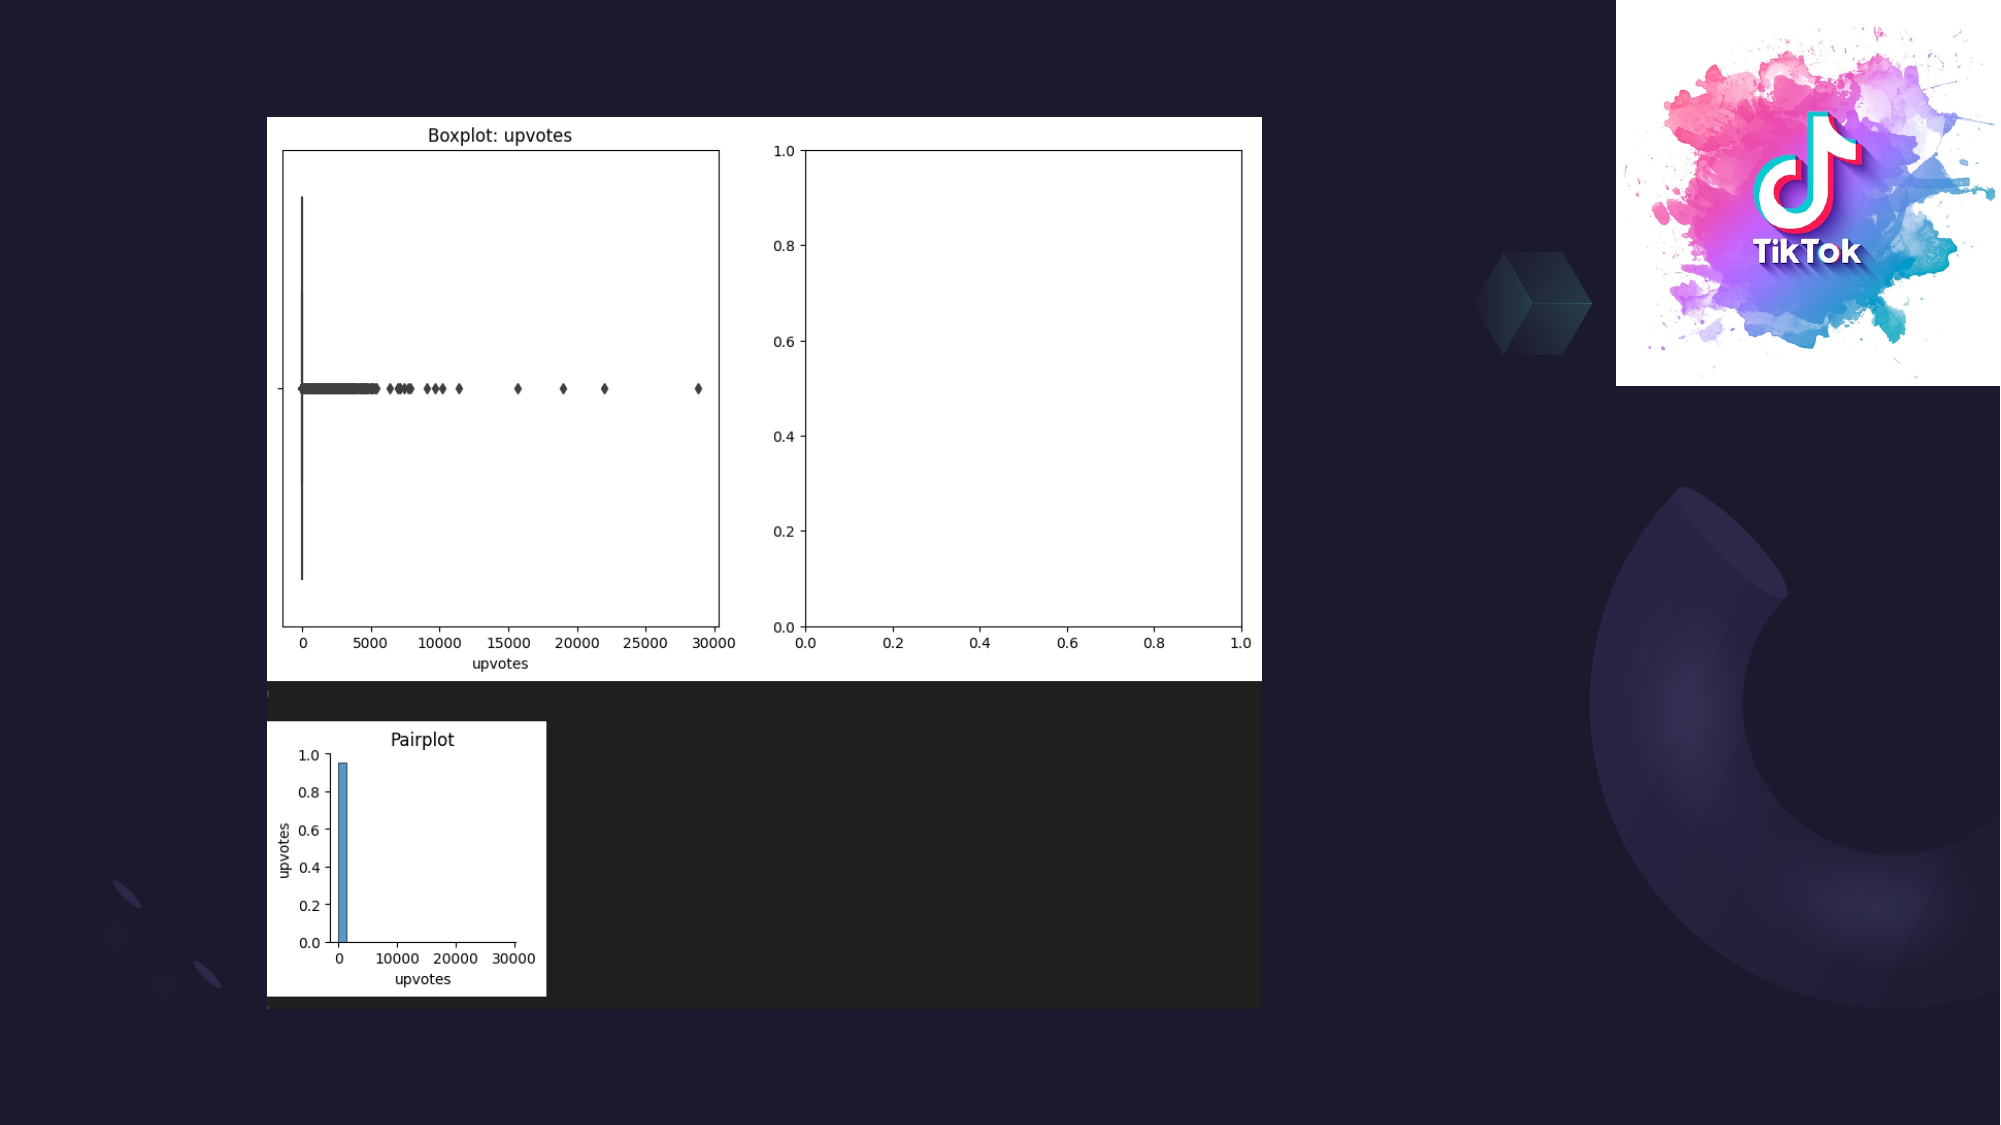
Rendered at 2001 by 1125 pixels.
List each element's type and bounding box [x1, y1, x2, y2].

picture [267, 116, 1262, 1009]
picture [1616, 0, 2000, 386]
